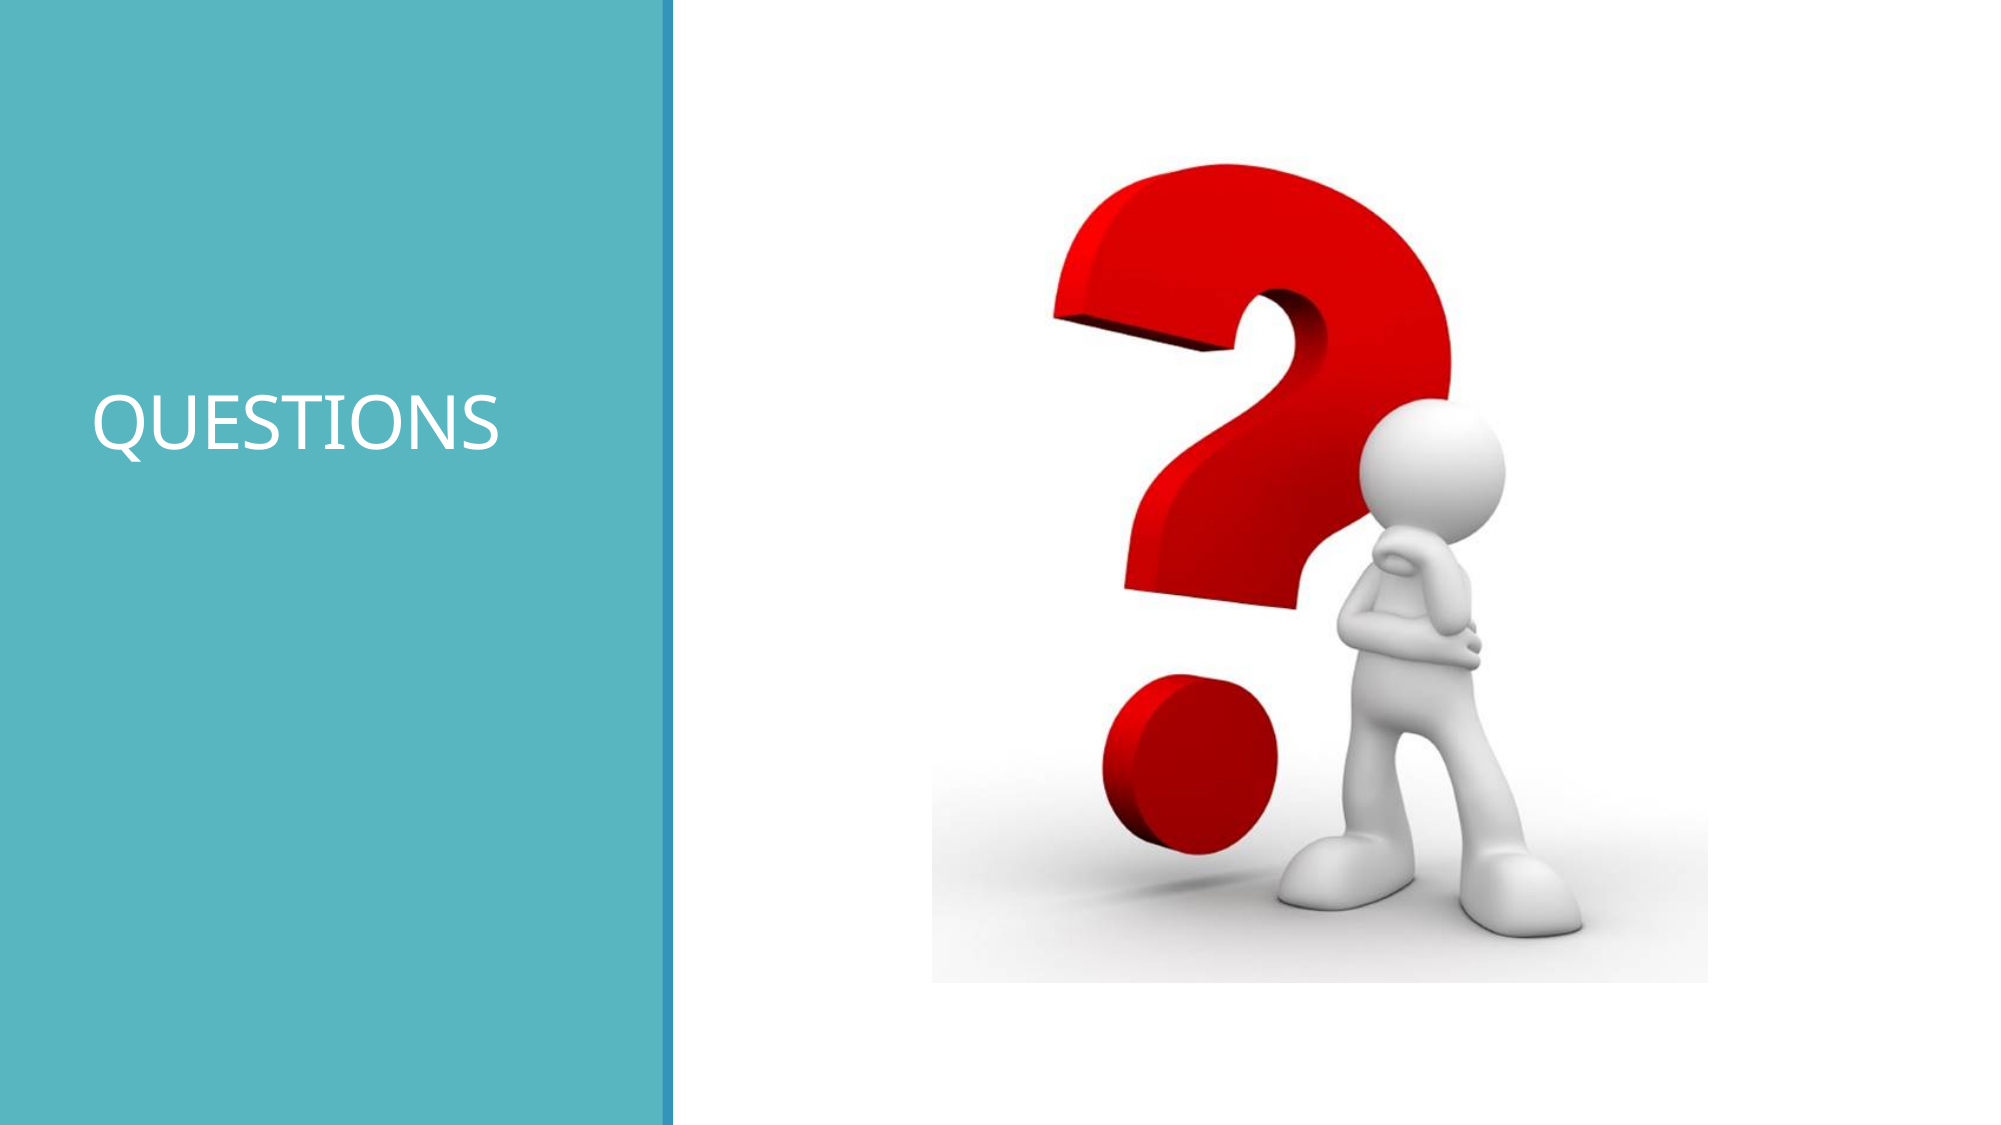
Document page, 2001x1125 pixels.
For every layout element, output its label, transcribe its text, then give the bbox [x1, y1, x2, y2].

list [932, 119, 1708, 984]
title Questions [75, 97, 600, 473]
